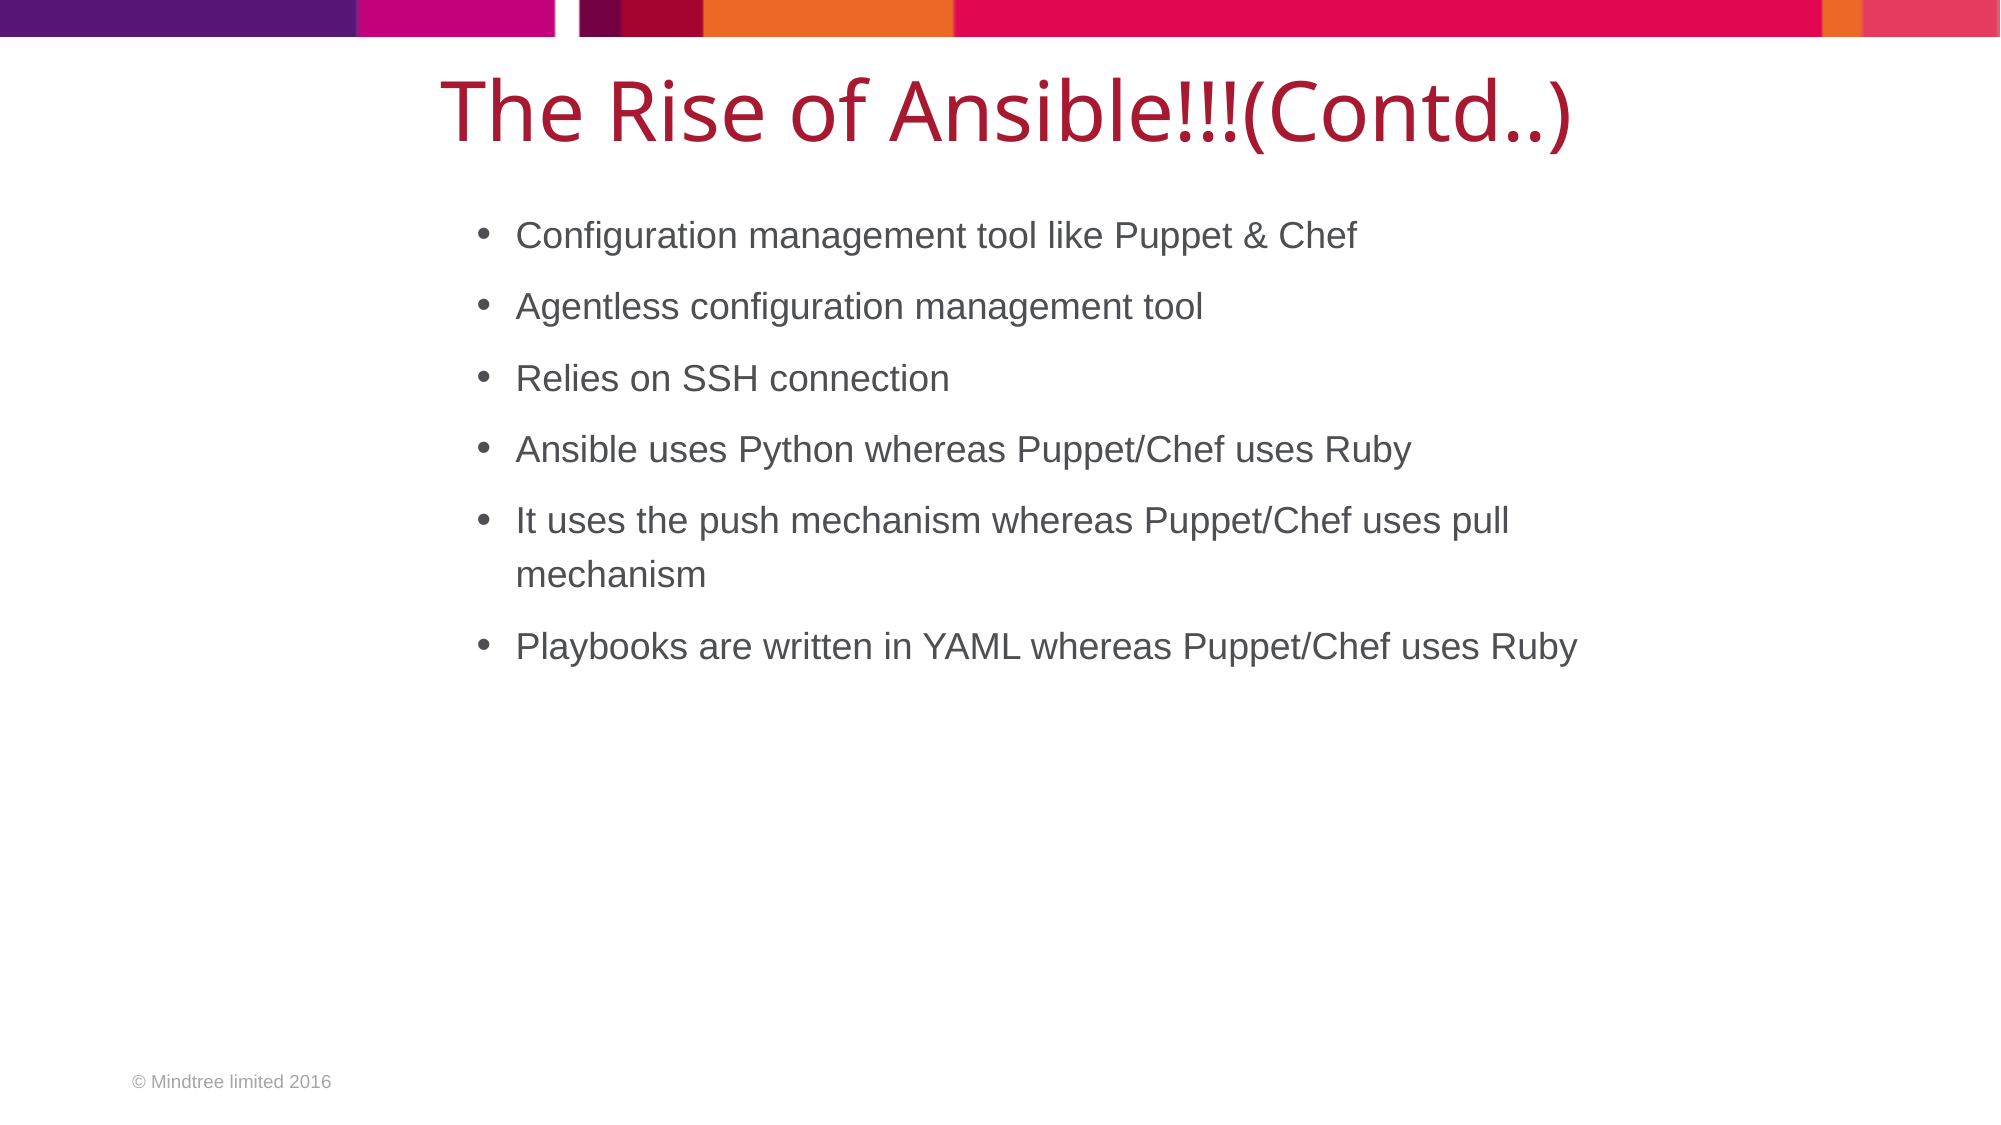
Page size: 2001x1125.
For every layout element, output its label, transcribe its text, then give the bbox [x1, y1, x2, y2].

text_box Configuration management tool like Puppet & Chef Agentless configuration management tool Relies on SSH connection Ansible uses Python whereas Puppet/Chef uses Ruby It uses the push mechanism whereas Puppet/Chef uses pull mechanism Playbooks are written in YAML whereas Puppet/Chef uses Ruby [424, 194, 1652, 847]
picture [0, 0, 2000, 37]
text_box The Rise of Ansible!!!(Contd..) [440, 57, 1574, 158]
